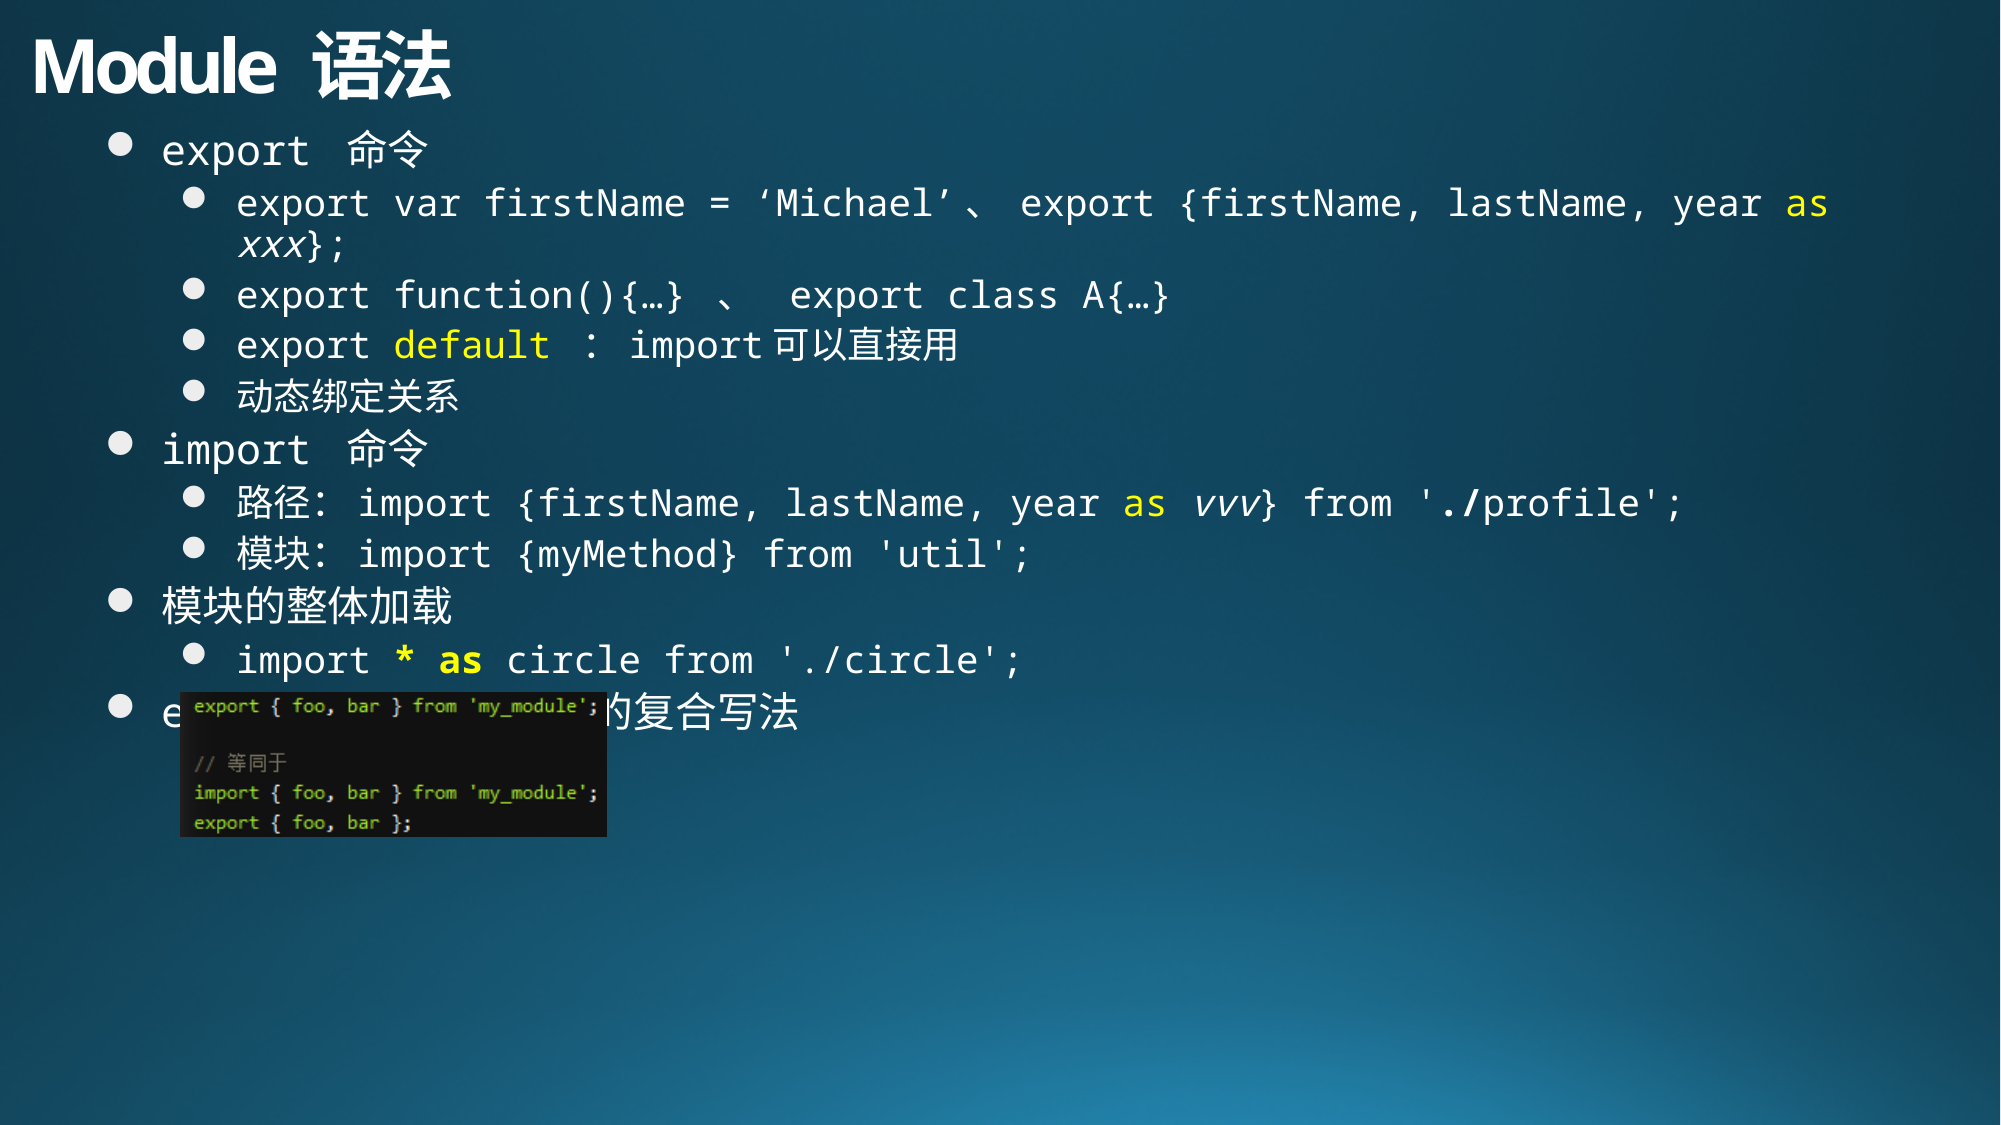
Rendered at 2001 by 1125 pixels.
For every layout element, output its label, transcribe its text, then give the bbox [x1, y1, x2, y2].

title Module 语法 [14, 21, 1515, 121]
picture [0, 0, 2001, 1125]
subtitle export 命令 export var firstName = ‘Michael’、 export {firstName, lastName, year as xxx}; export function(){…} 、 export class A{…} export default ：import可以直接用 动态绑定关系 import 命令 路径：import {firstName, lastName, year as vvv} from './profile'; 模块：import {myMethod} from 'util'; 模块的整体加载 import * as circle from './circle'; export 与 import 的复合写法 [14, 121, 1961, 1049]
